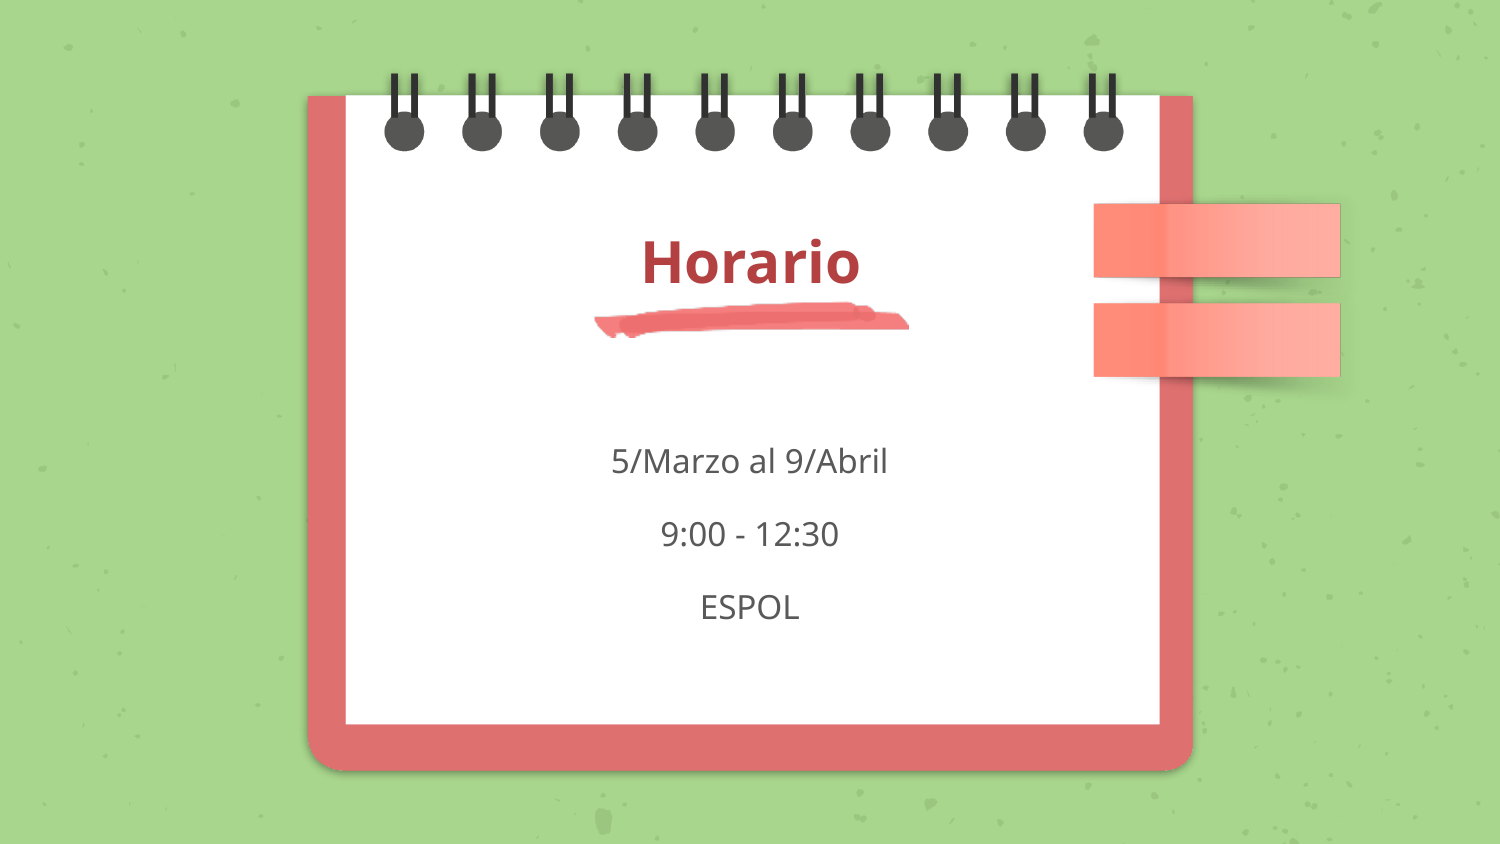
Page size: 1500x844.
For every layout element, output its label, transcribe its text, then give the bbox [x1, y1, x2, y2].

picture [307, 73, 1382, 771]
list 5/Marzo al 9/Abril 9:00 - 12:30 ESPOL [434, 351, 1066, 662]
title Horario [512, 224, 989, 319]
